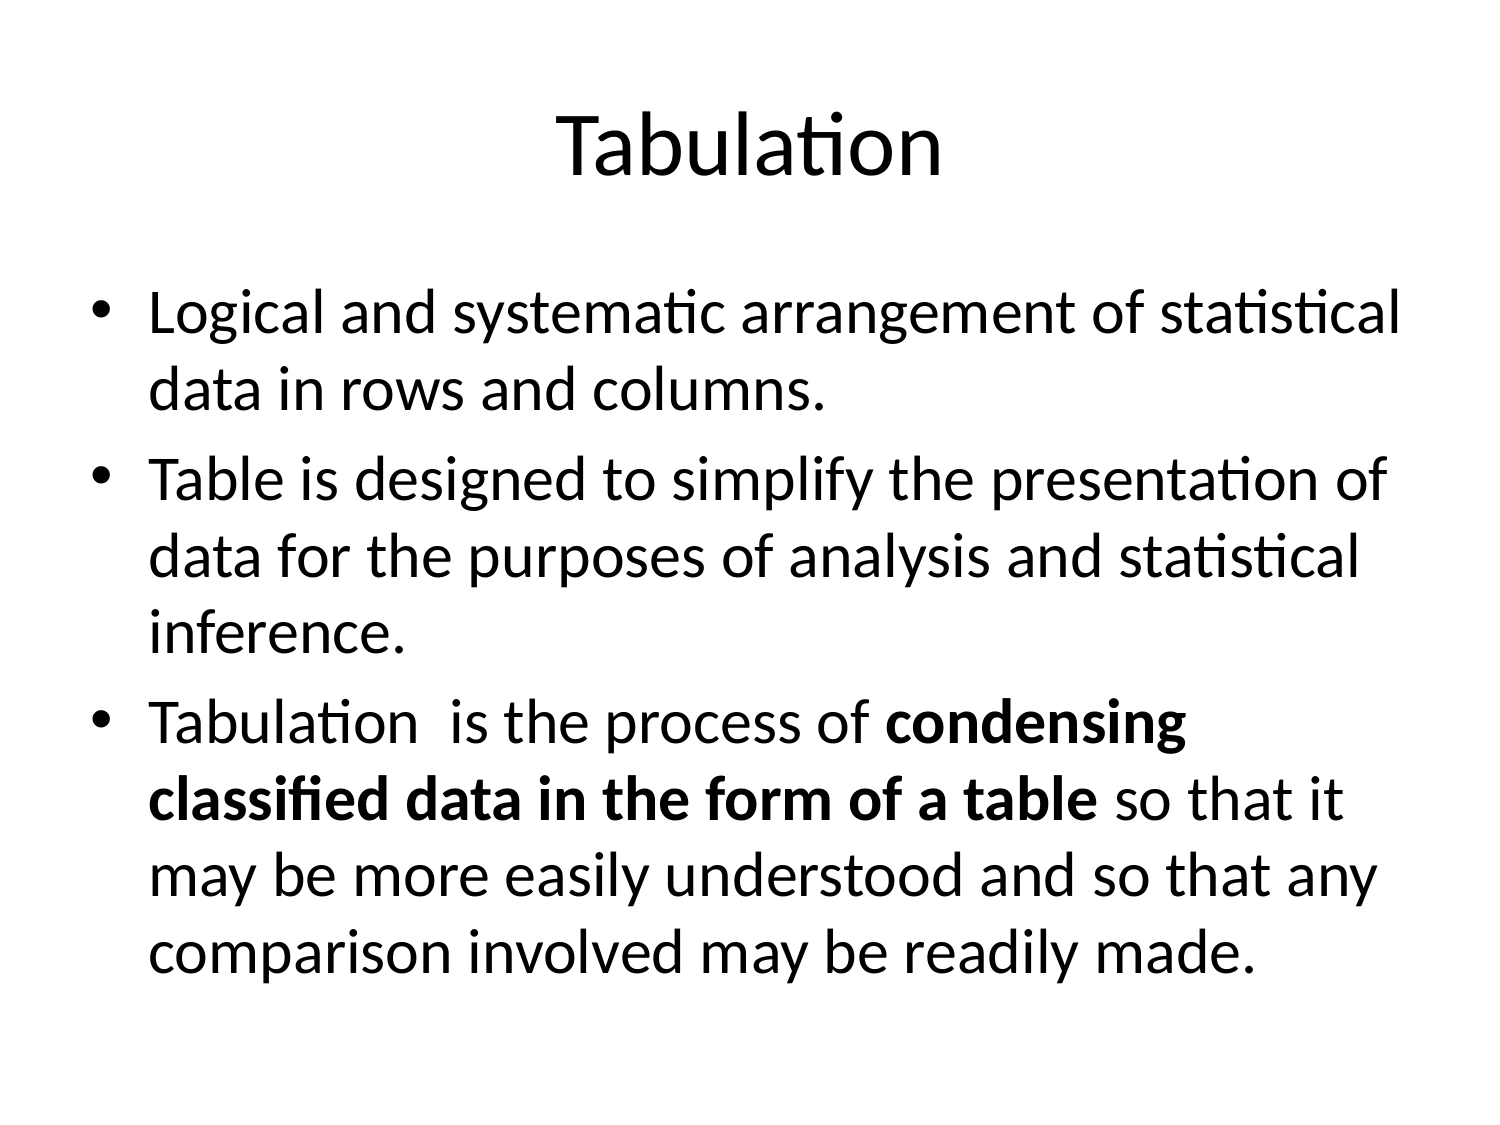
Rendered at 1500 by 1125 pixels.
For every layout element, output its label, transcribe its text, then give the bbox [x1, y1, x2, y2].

list Logical and systematic arrangement of statistical data in rows and columns. Table is designed to simplify the presentation of data for the purposes of analysis and statistical inference. Tabulation is the process of condensing classified data in the form of a table so that it may be more easily understood and so that any comparison involved may be readily made. [75, 262, 1425, 1005]
title Tabulation [75, 45, 1425, 233]
